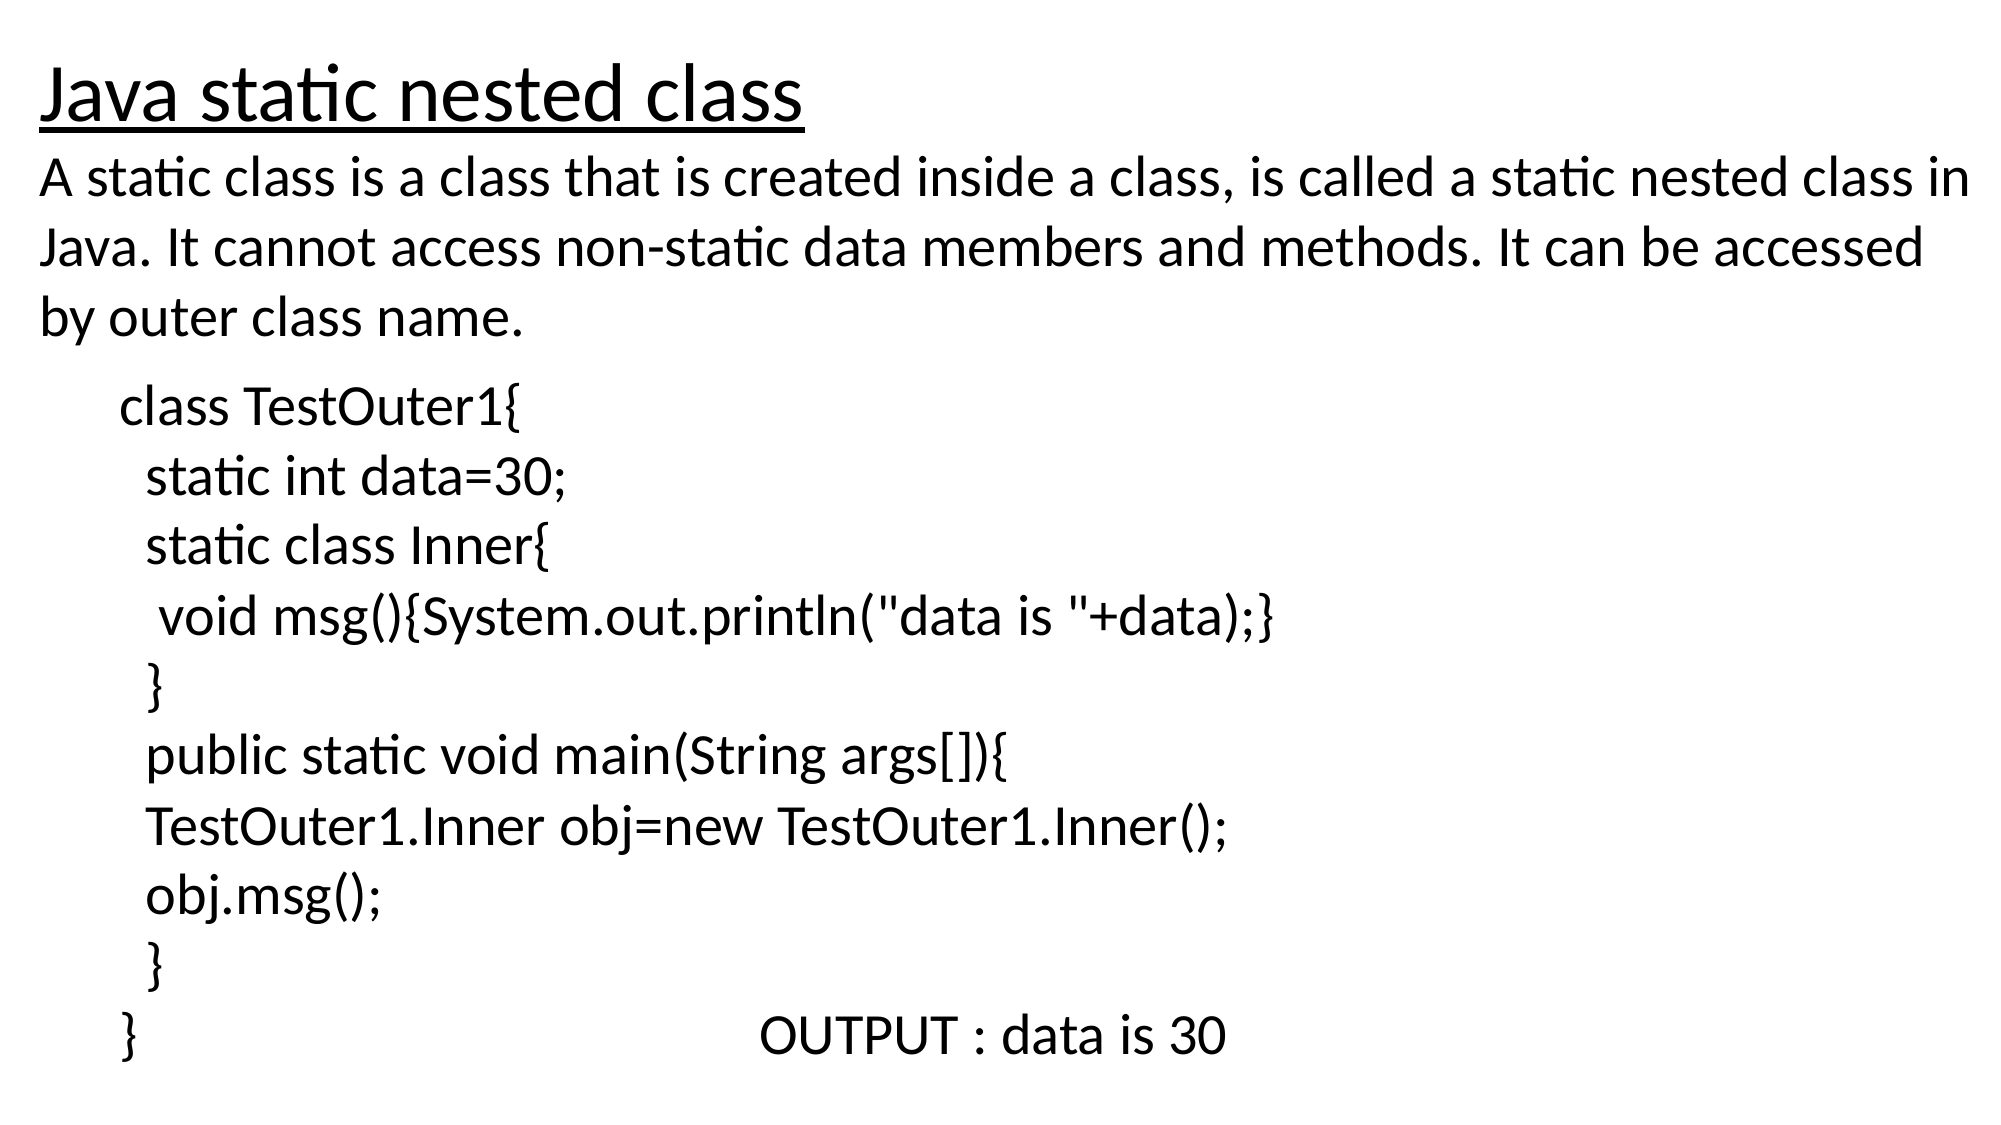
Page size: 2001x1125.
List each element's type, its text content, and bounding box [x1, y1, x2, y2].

text_box Java static nested class A static class is a class that is created inside a class, is called a static nested class in Java. It cannot access non-static data members and methods. It can be accessed by outer class name. [24, 31, 2000, 356]
text_box class TestOuter1{ static int data=30; static class Inner{ void msg(){System.out.println("data is "+data);} } public static void main(String args[]){ TestOuter1.Inner obj=new TestOuter1.Inner(); obj.msg(); } } OUTPUT : data is 30 [104, 359, 1774, 1125]
